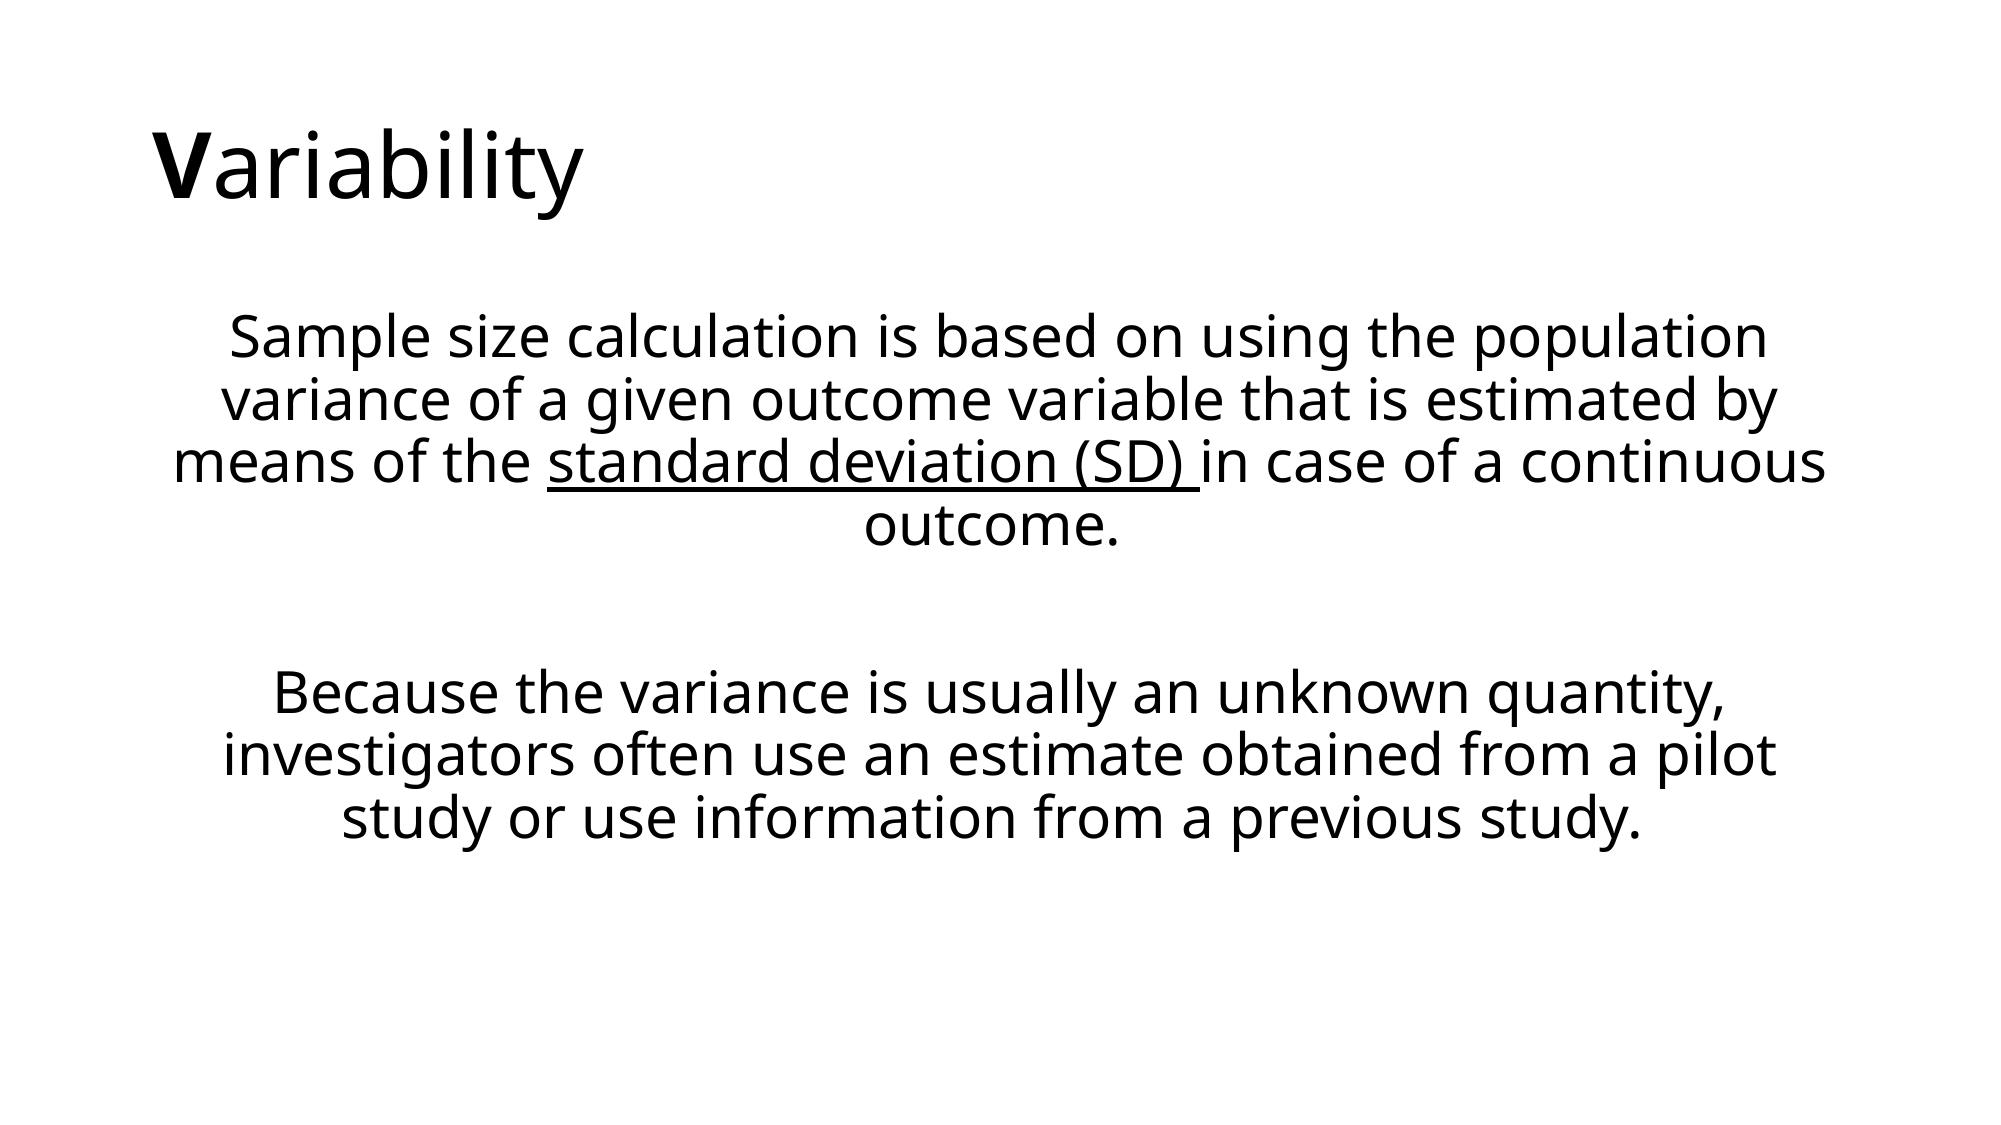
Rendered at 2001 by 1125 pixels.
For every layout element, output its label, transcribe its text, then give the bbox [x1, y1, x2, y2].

list Sample size calculation is based on using the population variance of a given outcome variable that is estimated by means of the standard deviation (SD) in case of a continuous outcome. Because the variance is usually an unknown quantity, investigators often use an estimate obtained from a pilot study or use information from a previous study. [137, 299, 1863, 1014]
title Variability [137, 59, 1863, 278]
